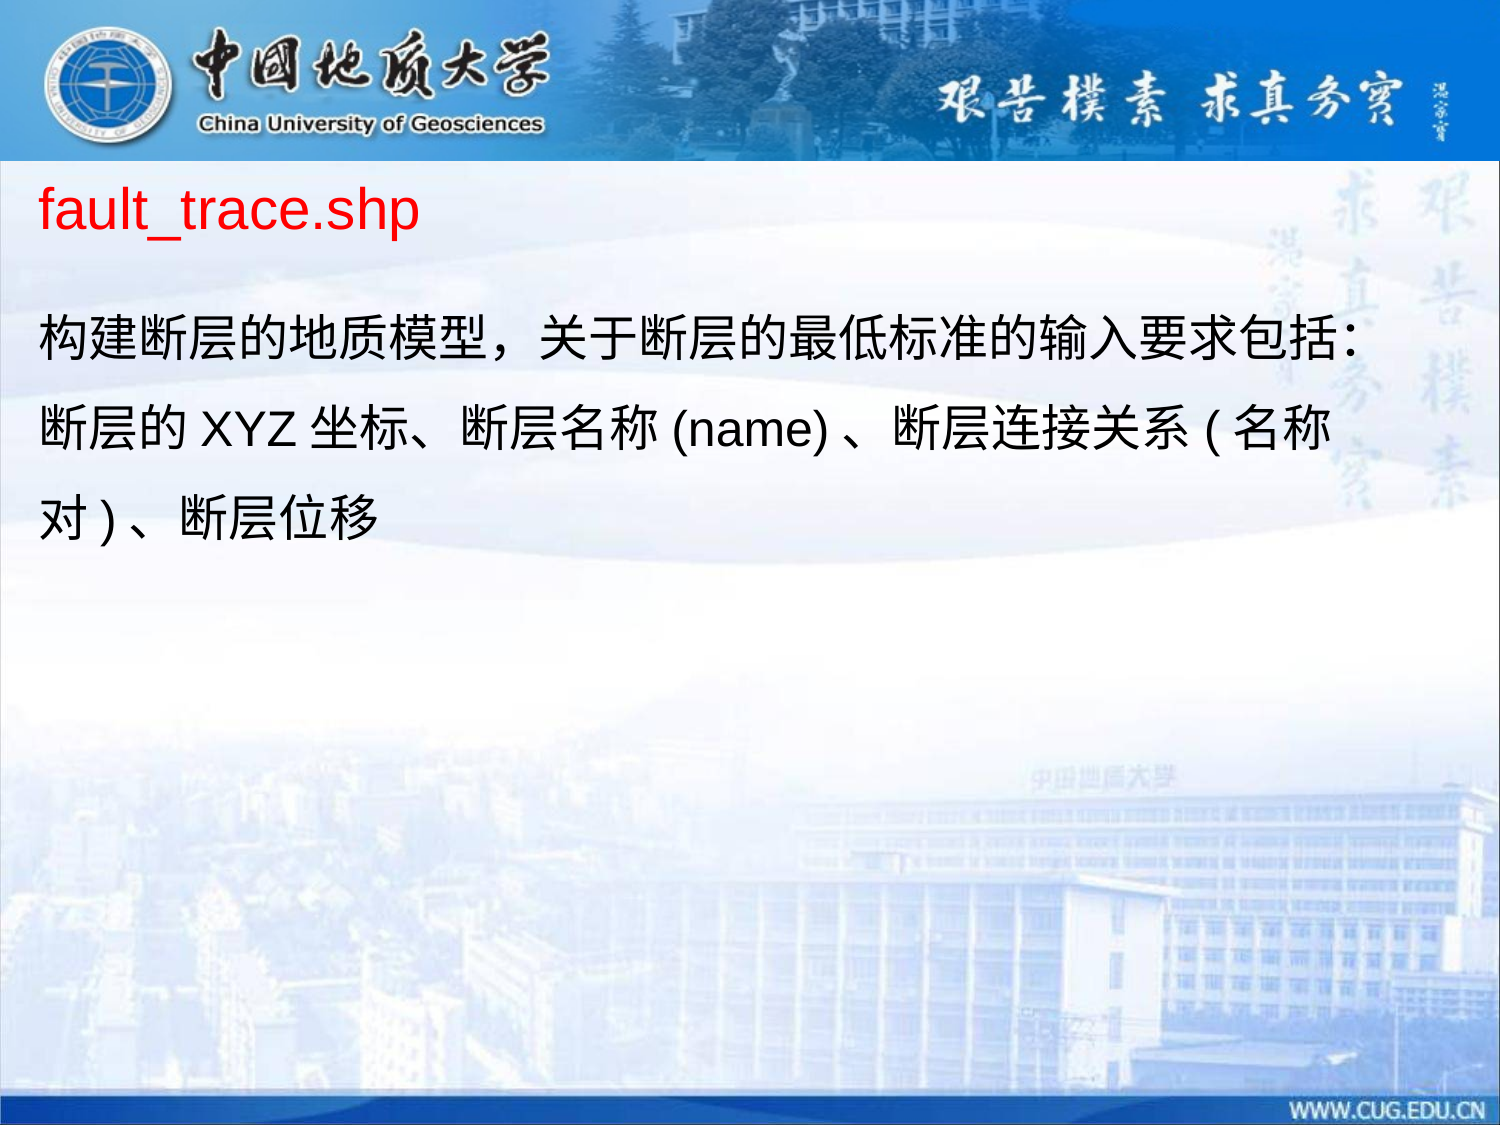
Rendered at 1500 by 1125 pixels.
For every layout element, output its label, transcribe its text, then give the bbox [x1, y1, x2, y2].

text_box fault_trace.shp [23, 164, 469, 249]
picture [0, 0, 1500, 1125]
text_box 构建断层的地质模型，关于断层的最低标准的输入要求包括： 断层的XYZ坐标、断层名称(name)、断层连接关系(名称对)、断层位移 [23, 269, 1477, 645]
